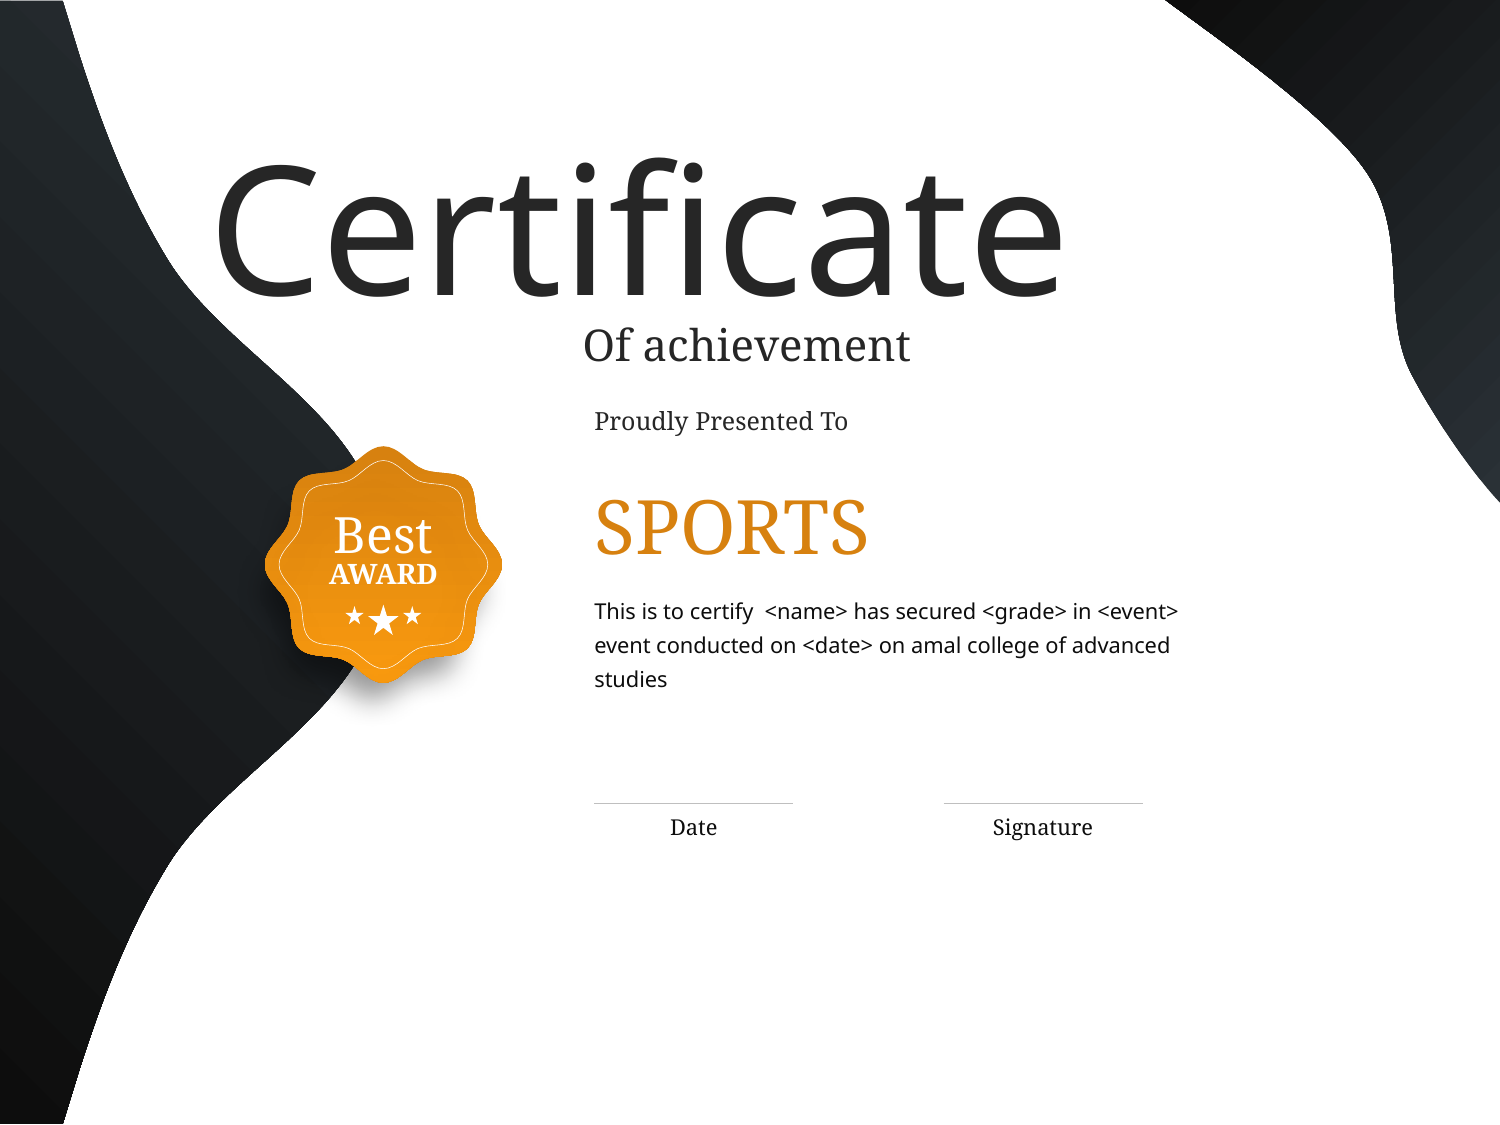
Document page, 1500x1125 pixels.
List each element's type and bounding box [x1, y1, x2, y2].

text_box [263, 552, 267, 574]
text_box [267, 115, 1233, 841]
text_box [1163, 0, 1500, 505]
text_box [0, 0, 267, 1125]
